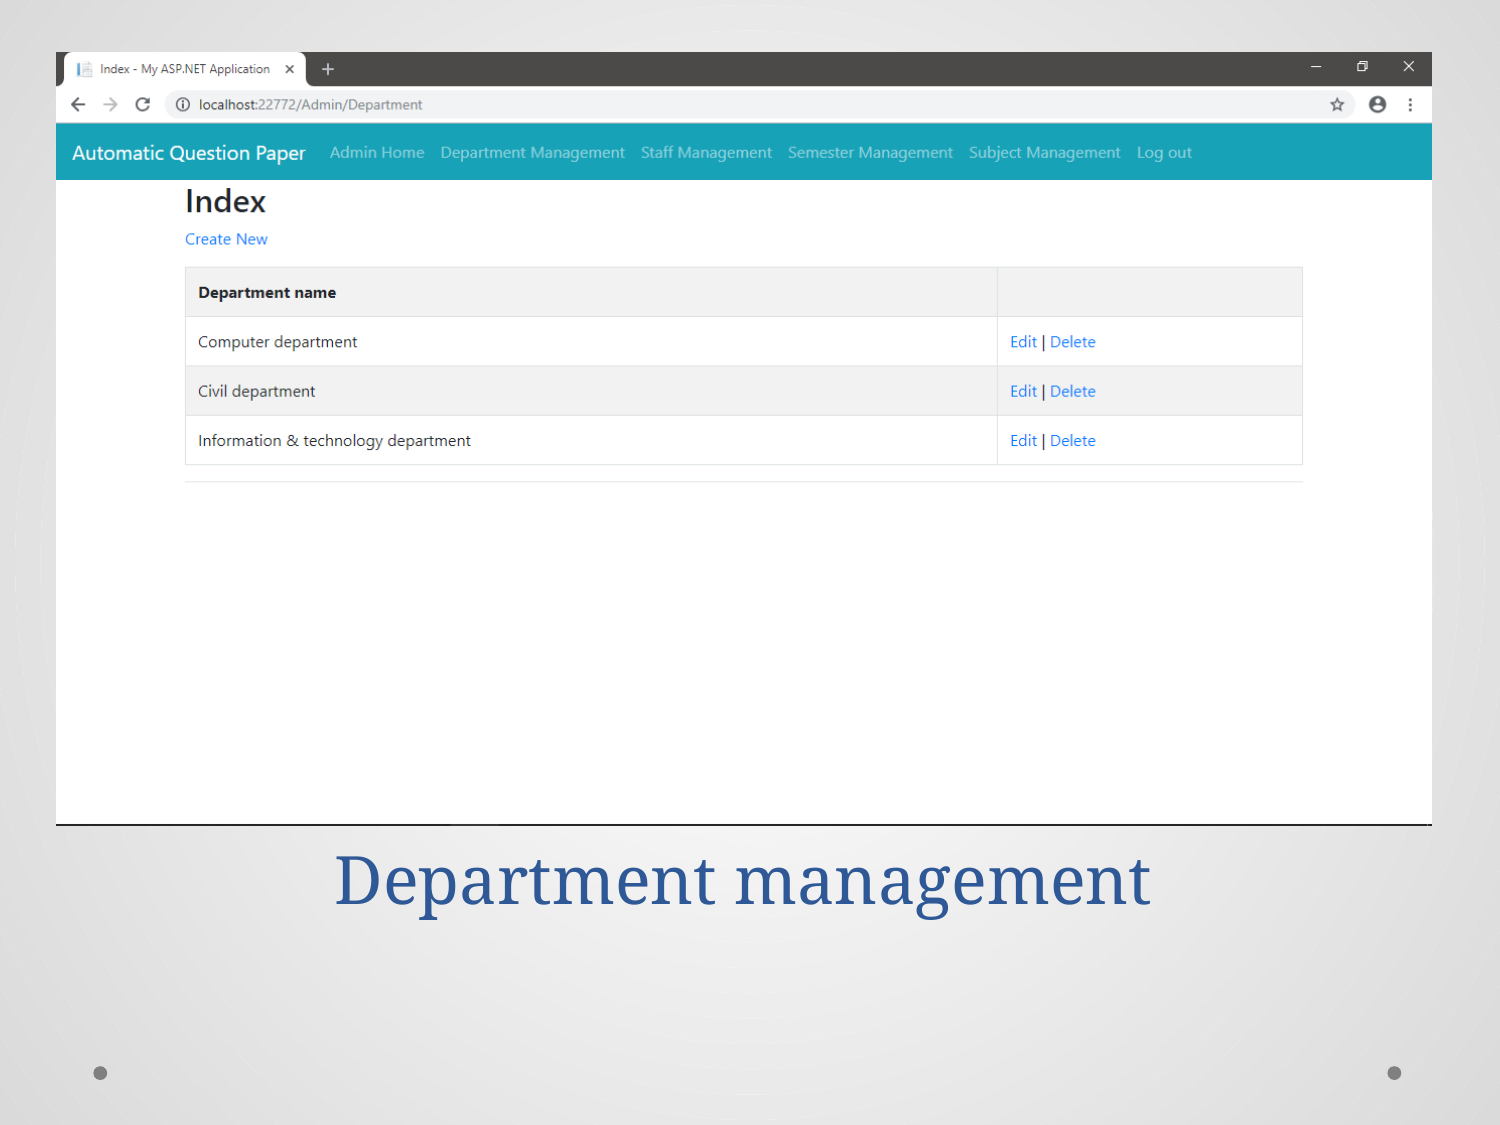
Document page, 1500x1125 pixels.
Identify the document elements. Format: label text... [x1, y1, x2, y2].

title Department management [69, 837, 1419, 925]
picture [56, 51, 1432, 826]
